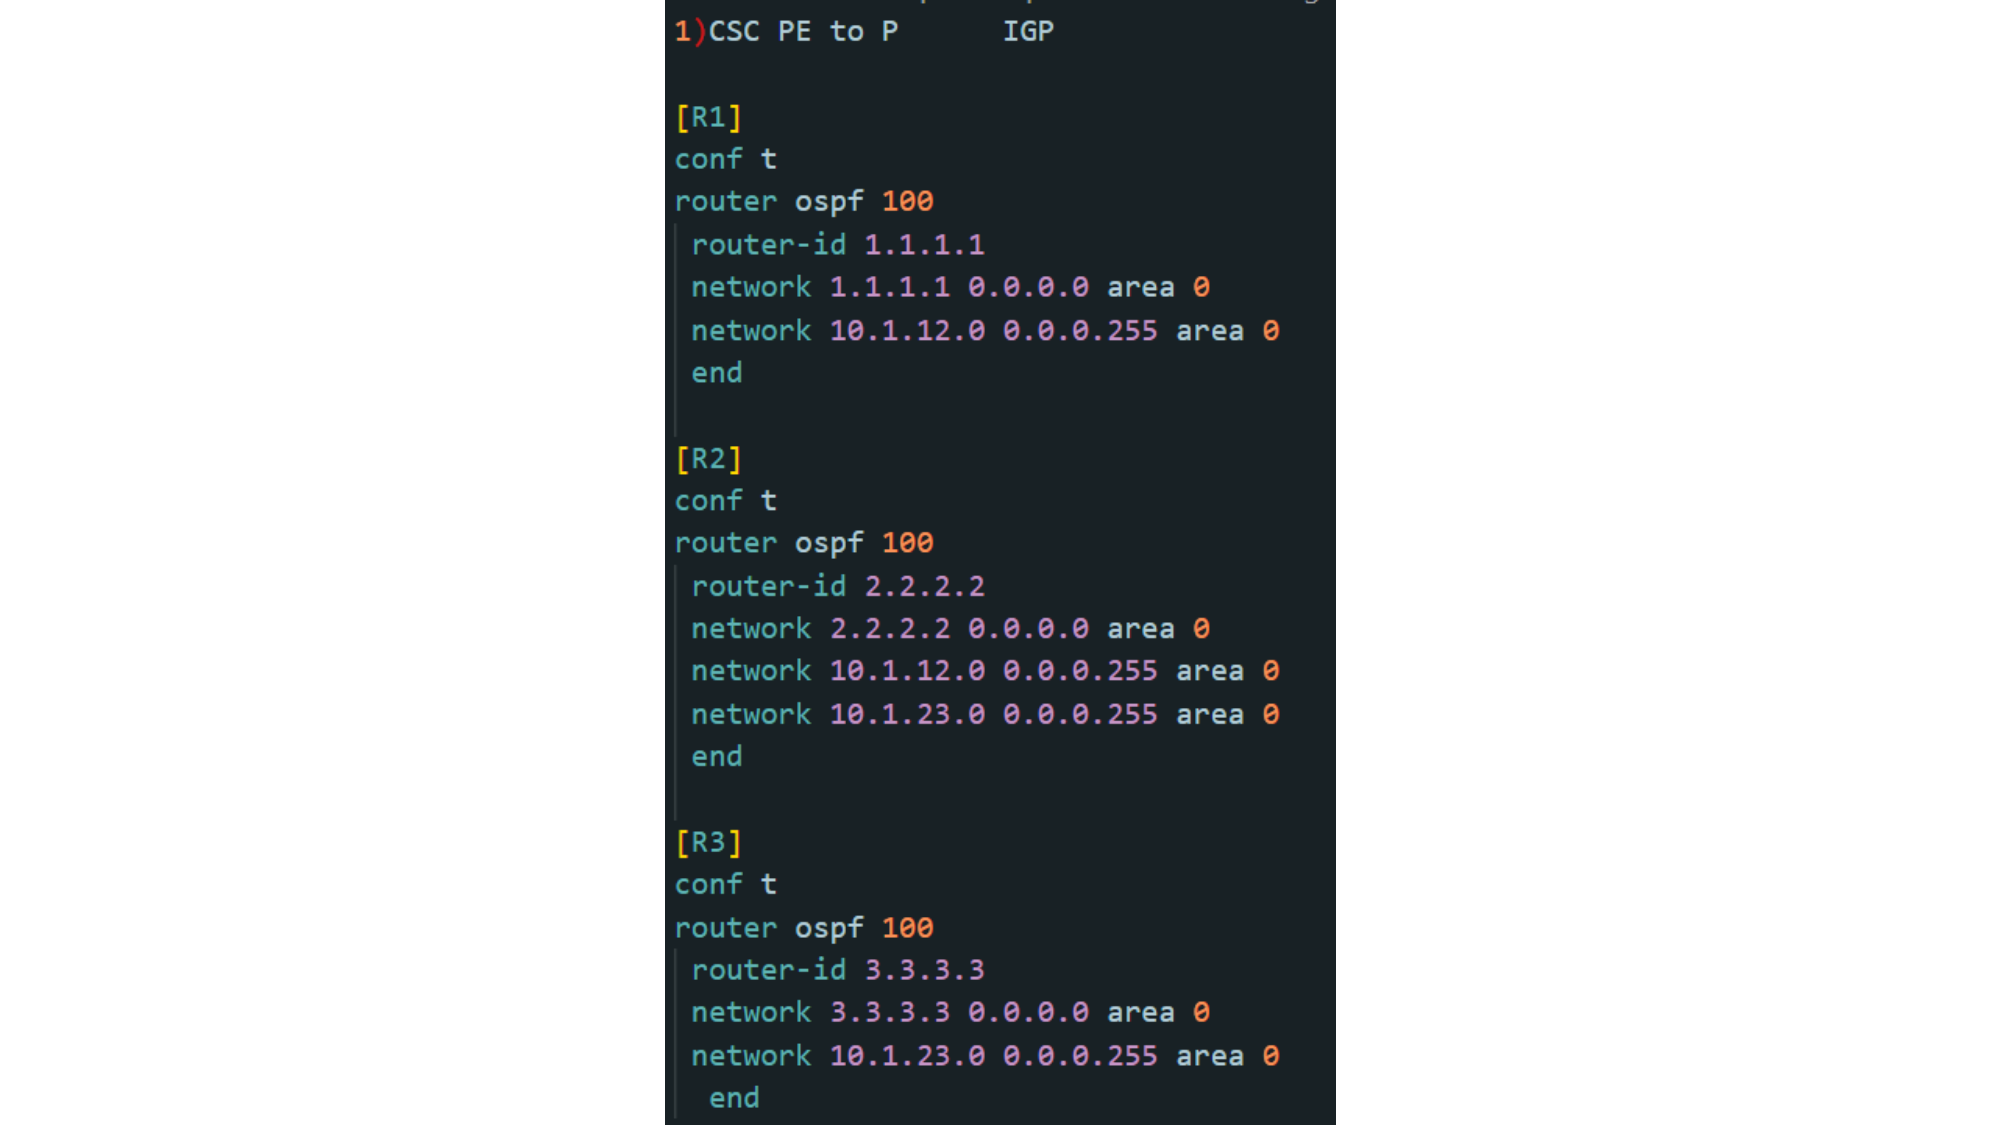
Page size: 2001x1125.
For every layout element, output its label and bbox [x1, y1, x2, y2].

picture [664, 0, 1336, 1125]
